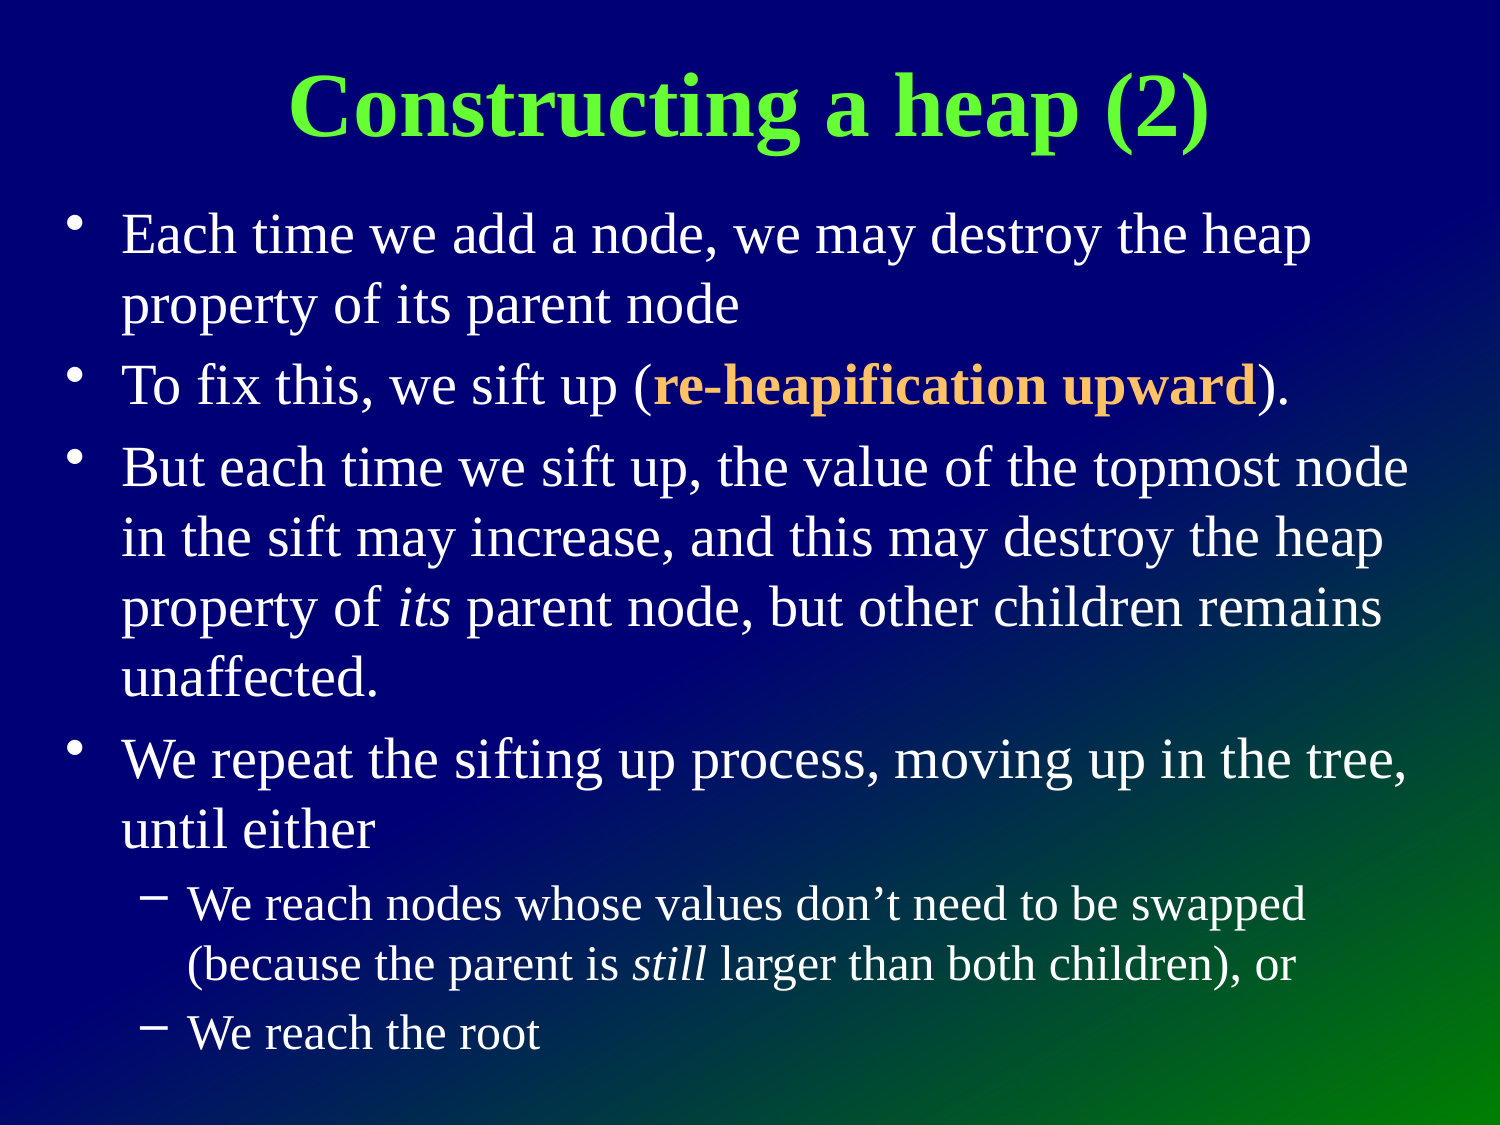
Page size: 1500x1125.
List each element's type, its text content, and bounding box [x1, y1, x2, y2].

title Constructing a heap (2) [50, 37, 1450, 163]
list Each time we add a node, we may destroy the heap property of its parent node To fix this, we sift up (re-heapification upward). But each time we sift up, the value of the topmost node in the sift may increase, and this may destroy the heap property of its parent node, but other children remains unaffected. We repeat the sifting up process, moving up in the tree, until either We reach nodes whose values don’t need to be swapped (because the parent is still larger than both children), or We reach the root [50, 187, 1450, 1100]
